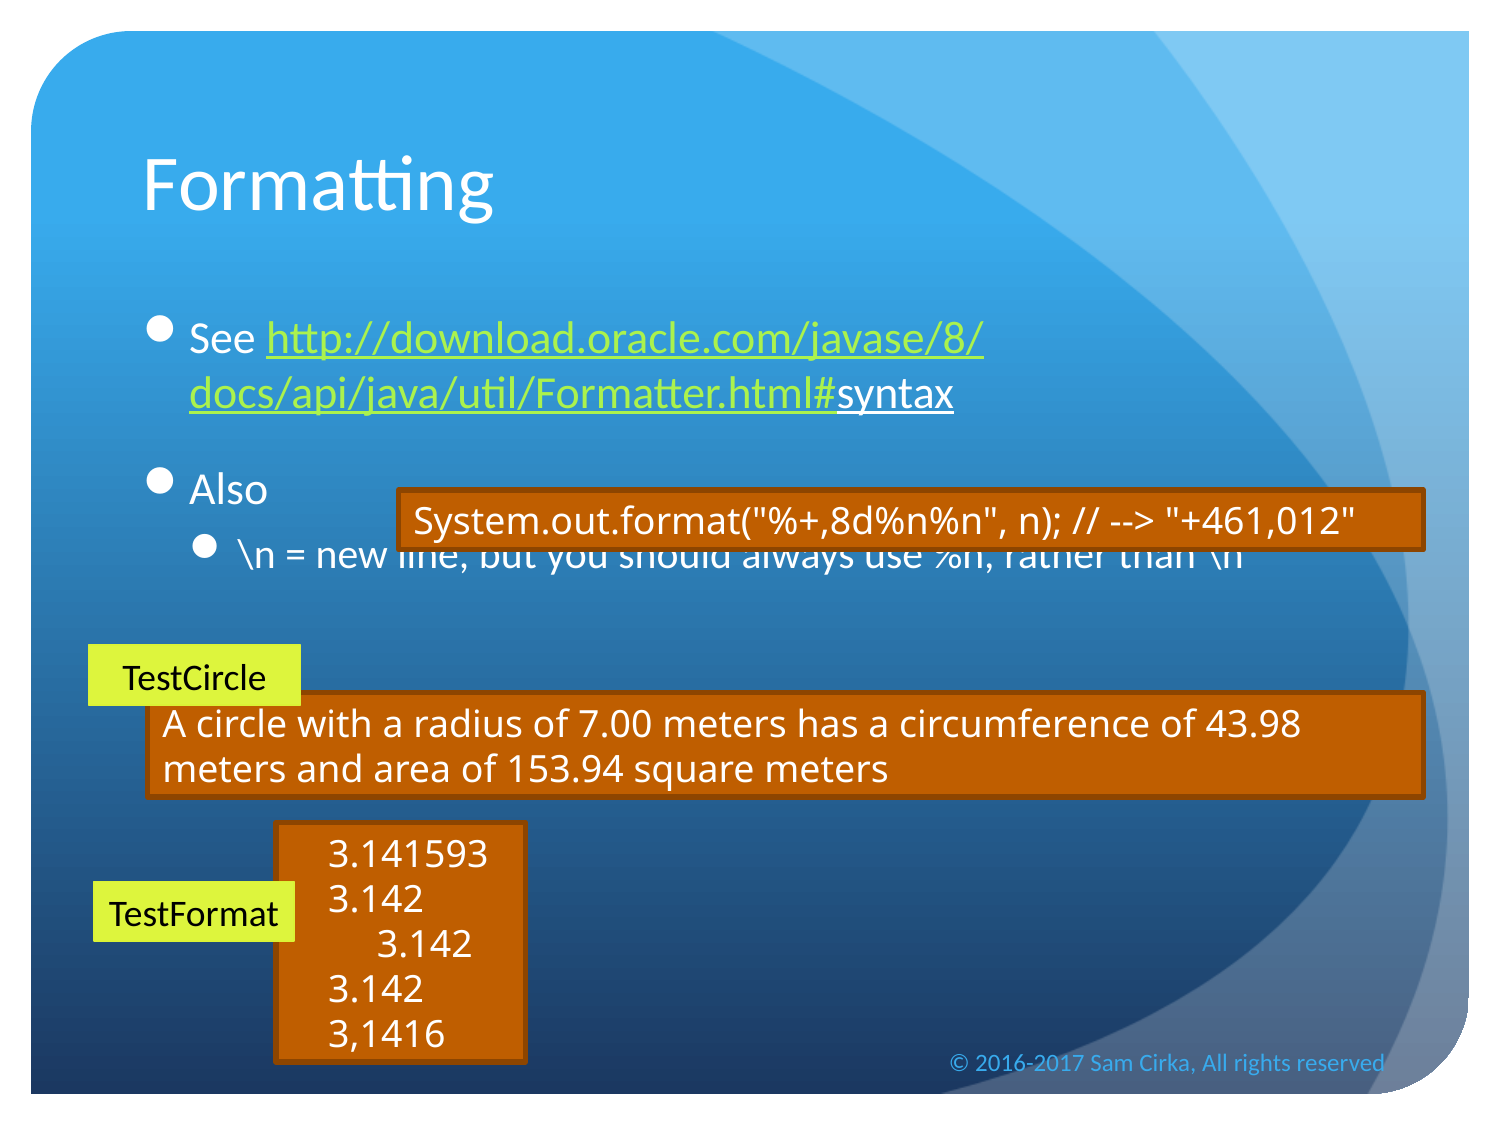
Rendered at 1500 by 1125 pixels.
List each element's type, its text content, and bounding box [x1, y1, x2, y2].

text_box System.out.format("%+,8d%n%n", n); // --> "+461,012" [396, 487, 1426, 552]
picture [24, 30, 1473, 1094]
list See http://download.oracle.com/javase/8/docs/api/java/util/Formatter.html#syntax Also \n = new line, but you should always use %n, rather than \n [127, 299, 1372, 690]
list See http://download.oracle.com/javase/8/docs/api/java/util/Formatter.html#syntax Also \n = new line, but you should always use %n, rather than \n [127, 706, 1372, 991]
text_box TestFormat [93, 881, 295, 942]
title Formatting [127, 62, 1372, 234]
text_box TestCircle [88, 644, 301, 706]
text_box 3.141593 3.142 3.142 3.142 3,1416 [273, 820, 528, 1065]
text_box A circle with a radius of 7.00 meters has a circumference of 43.98 meters and area of 153.94 square meters [145, 690, 1426, 800]
footer © 2016-2017 Sam Cirka, All rights reserved [542, 1031, 1402, 1092]
